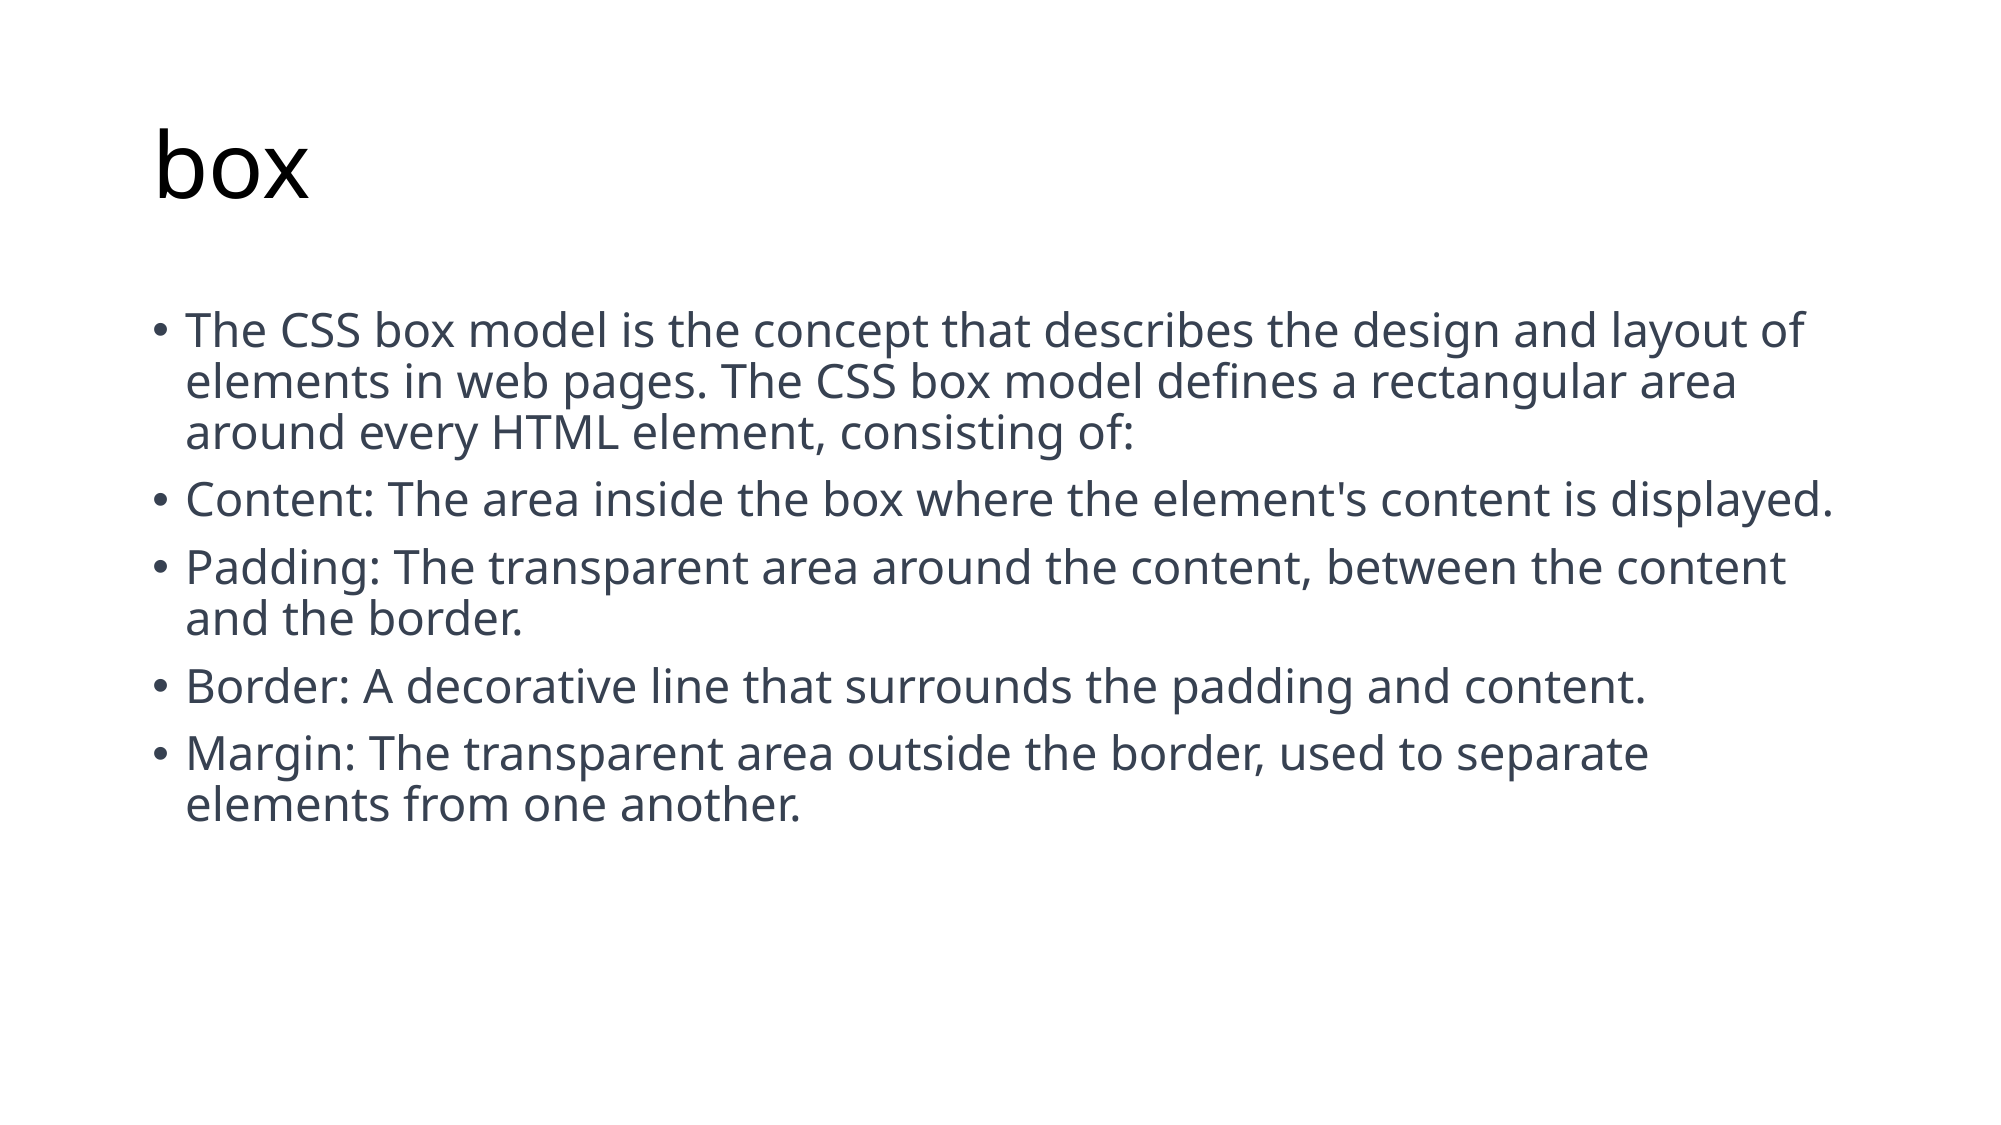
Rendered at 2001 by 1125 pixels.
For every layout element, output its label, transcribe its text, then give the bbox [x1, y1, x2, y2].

title box [137, 59, 1863, 278]
list The CSS box model is the concept that describes the design and layout of elements in web pages. The CSS box model defines a rectangular area around every HTML element, consisting of: Content: The area inside the box where the element's content is displayed. Padding: The transparent area around the content, between the content and the border. Border: A decorative line that surrounds the padding and content. Margin: The transparent area outside the border, used to separate elements from one another. [137, 299, 1863, 1014]
